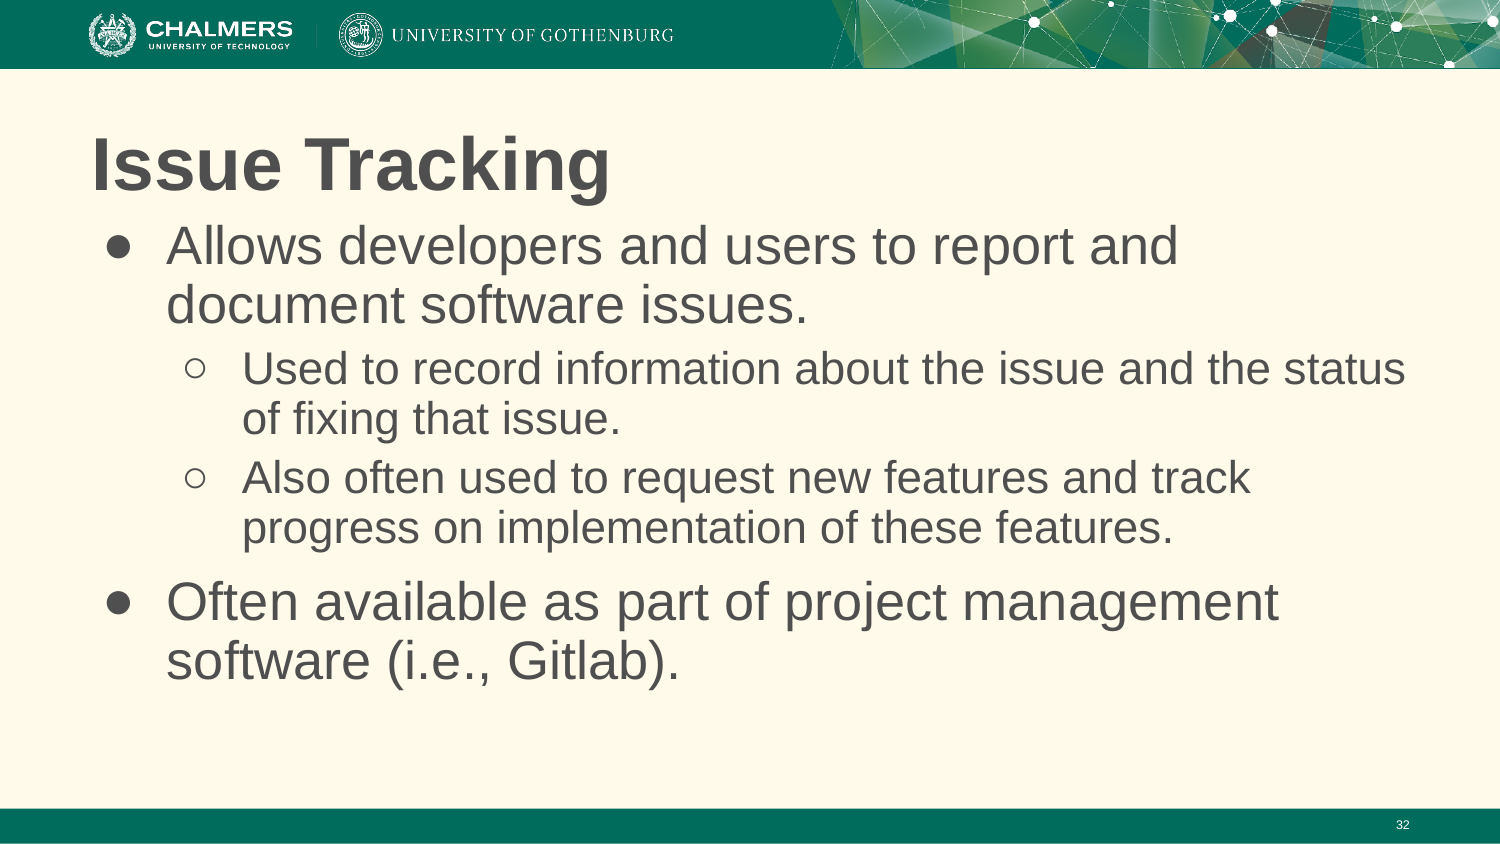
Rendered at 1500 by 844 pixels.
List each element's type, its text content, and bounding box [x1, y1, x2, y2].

picture [759, 0, 1500, 68]
list Allows developers and users to report and document software issues. Used to record information about the issue and the status of fixing that issue. Also often used to request new features and track progress on implementation of these features. Often available as part of project management software (i.e., Gitlab). [76, 210, 1425, 782]
picture [64, 0, 696, 85]
slide_number ‹#› [1074, 809, 1425, 844]
title Issue Tracking [76, 100, 1425, 210]
